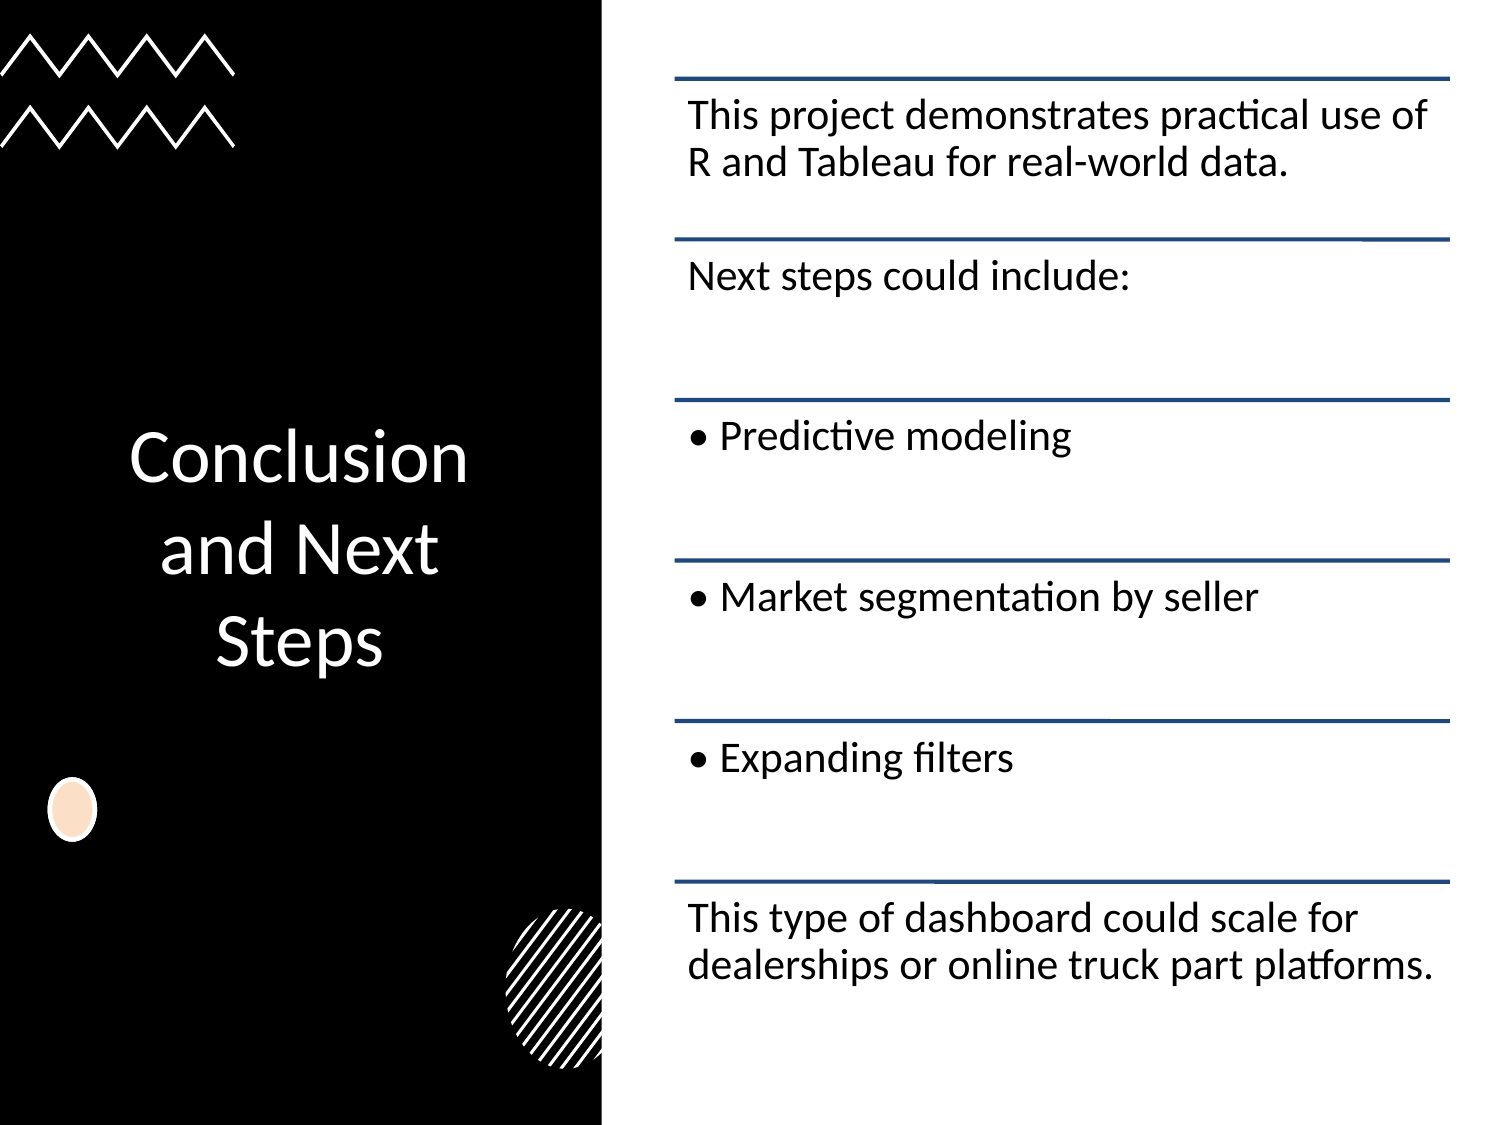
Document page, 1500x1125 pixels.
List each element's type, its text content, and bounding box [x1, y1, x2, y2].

title Conclusion and Next Steps [103, 196, 497, 892]
text_box [47, 777, 97, 842]
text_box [0, 33, 236, 150]
text_box [604, 0, 1500, 1125]
text_box [0, 0, 604, 1125]
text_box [505, 908, 626, 1069]
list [674, 78, 1451, 1043]
